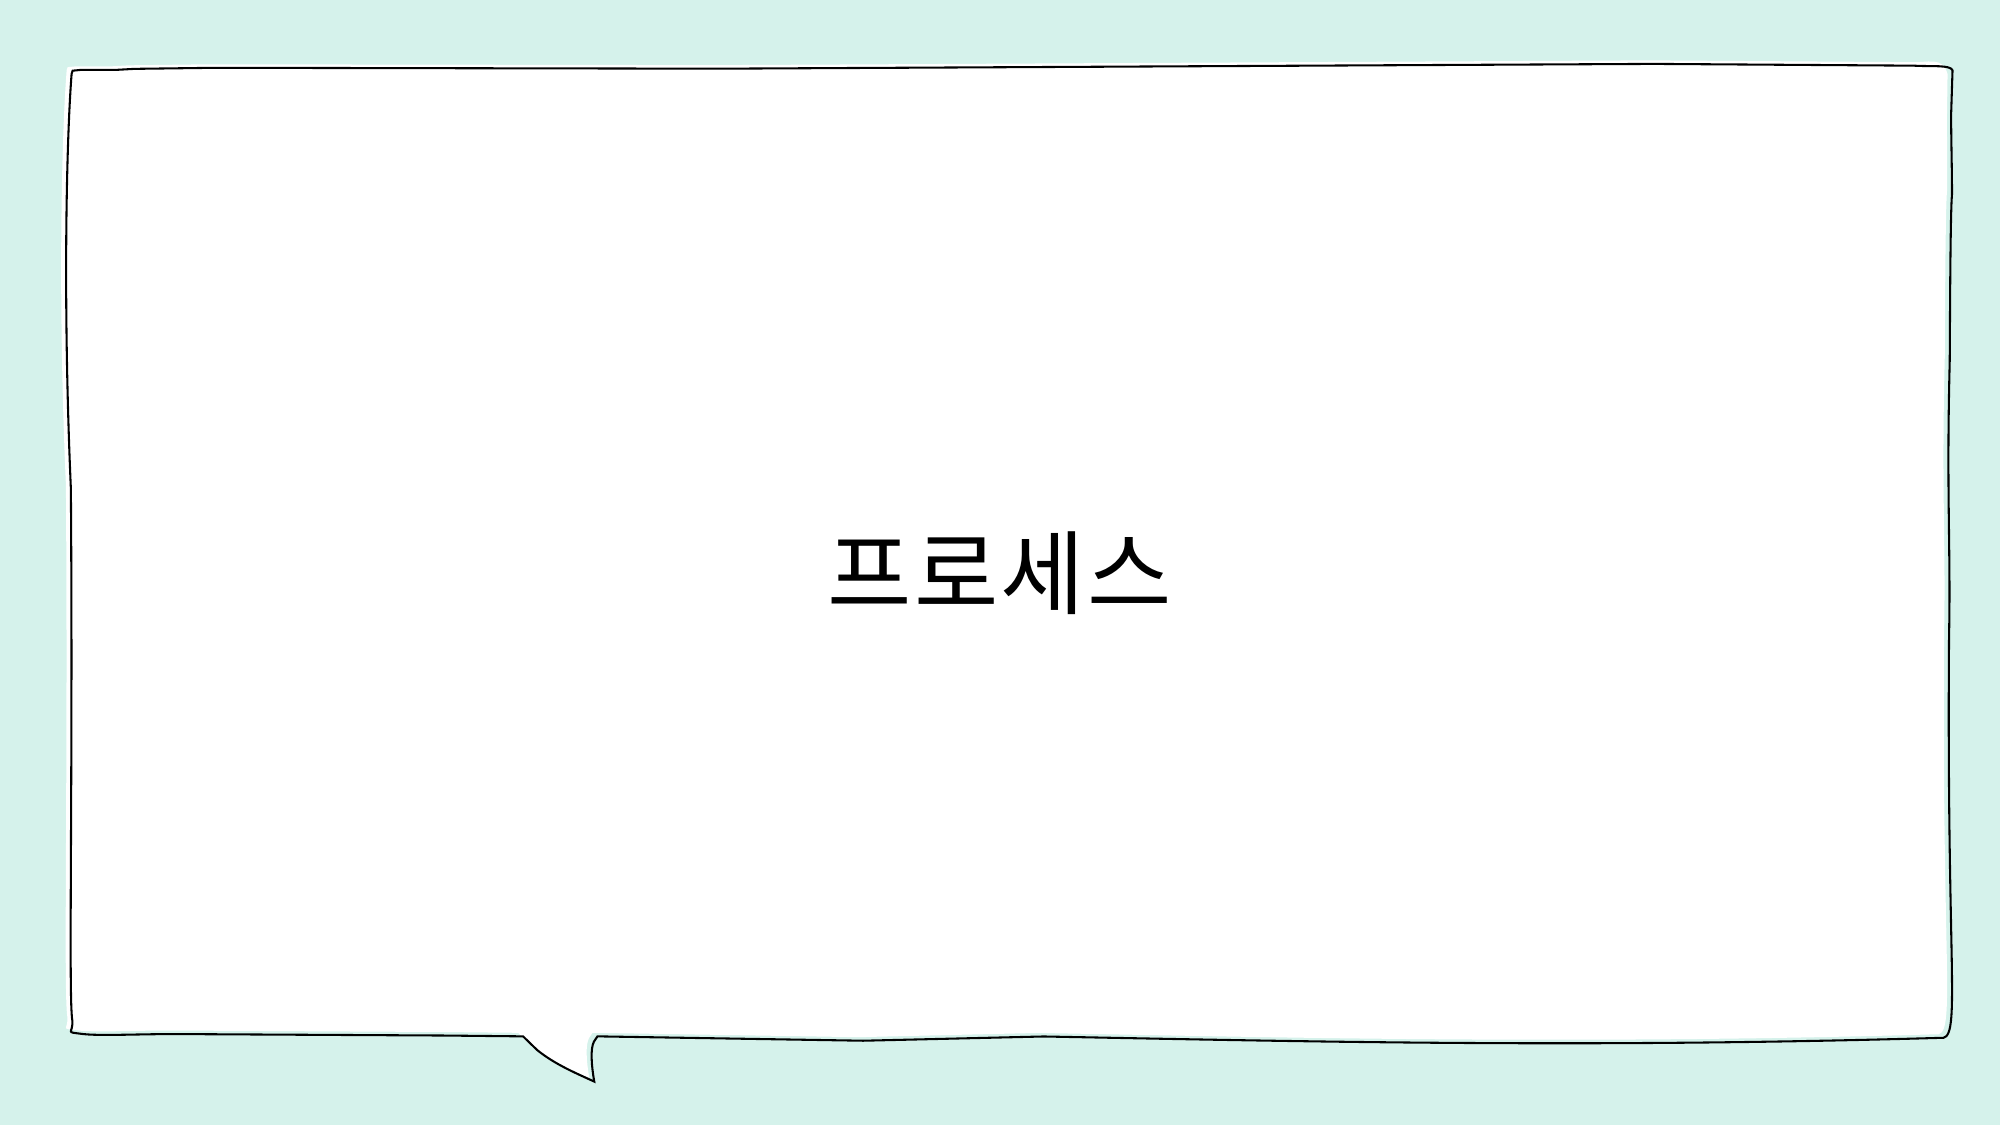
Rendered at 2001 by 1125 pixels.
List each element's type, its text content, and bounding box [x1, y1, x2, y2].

title 프로세스 [152, 446, 1848, 679]
